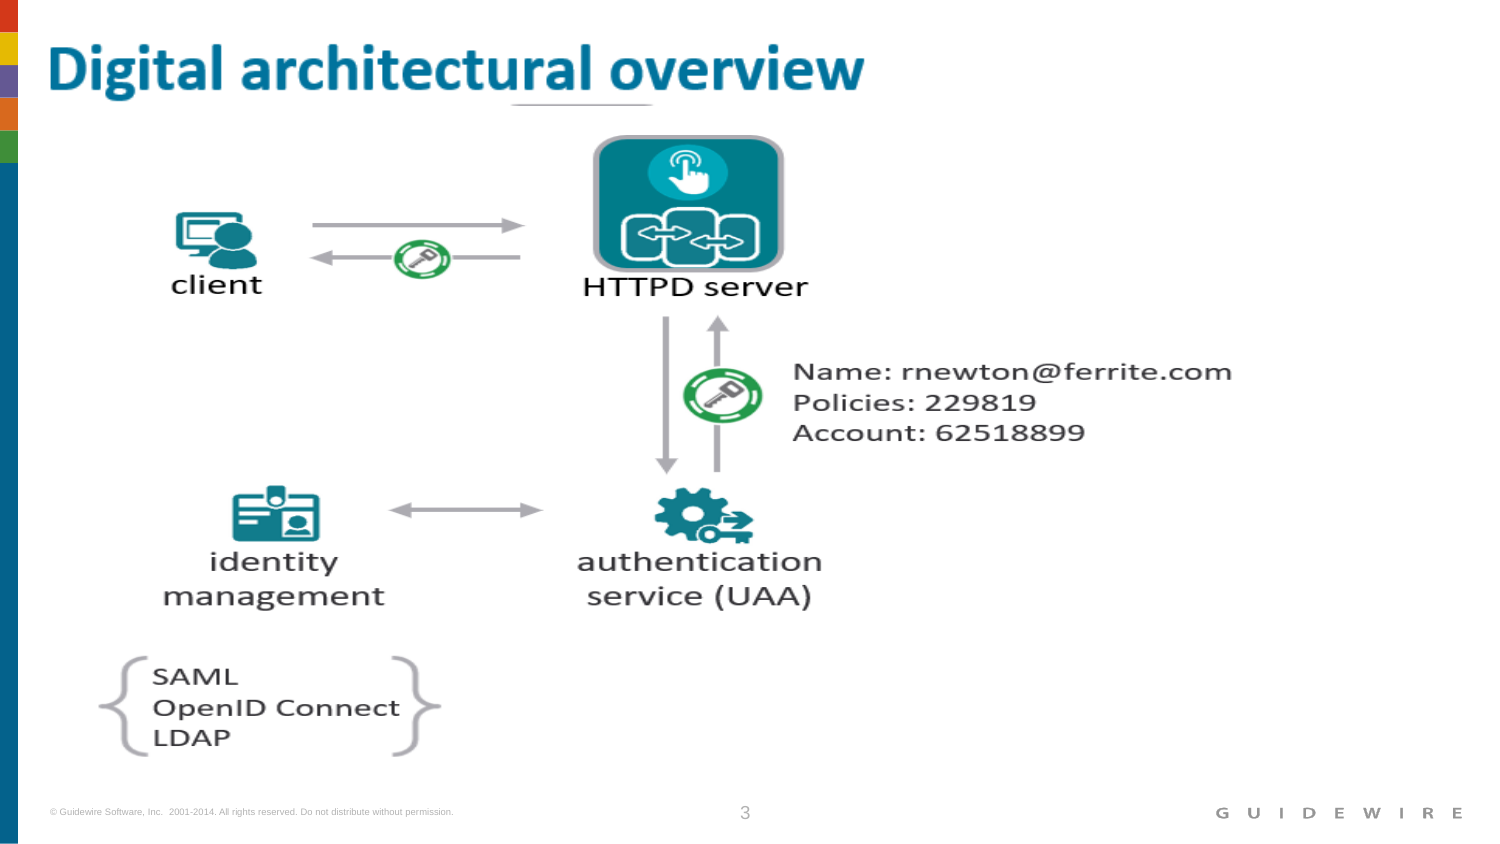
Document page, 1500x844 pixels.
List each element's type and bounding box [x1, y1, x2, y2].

picture [70, 134, 1329, 761]
picture [1215, 805, 1480, 822]
picture [39, 34, 880, 106]
